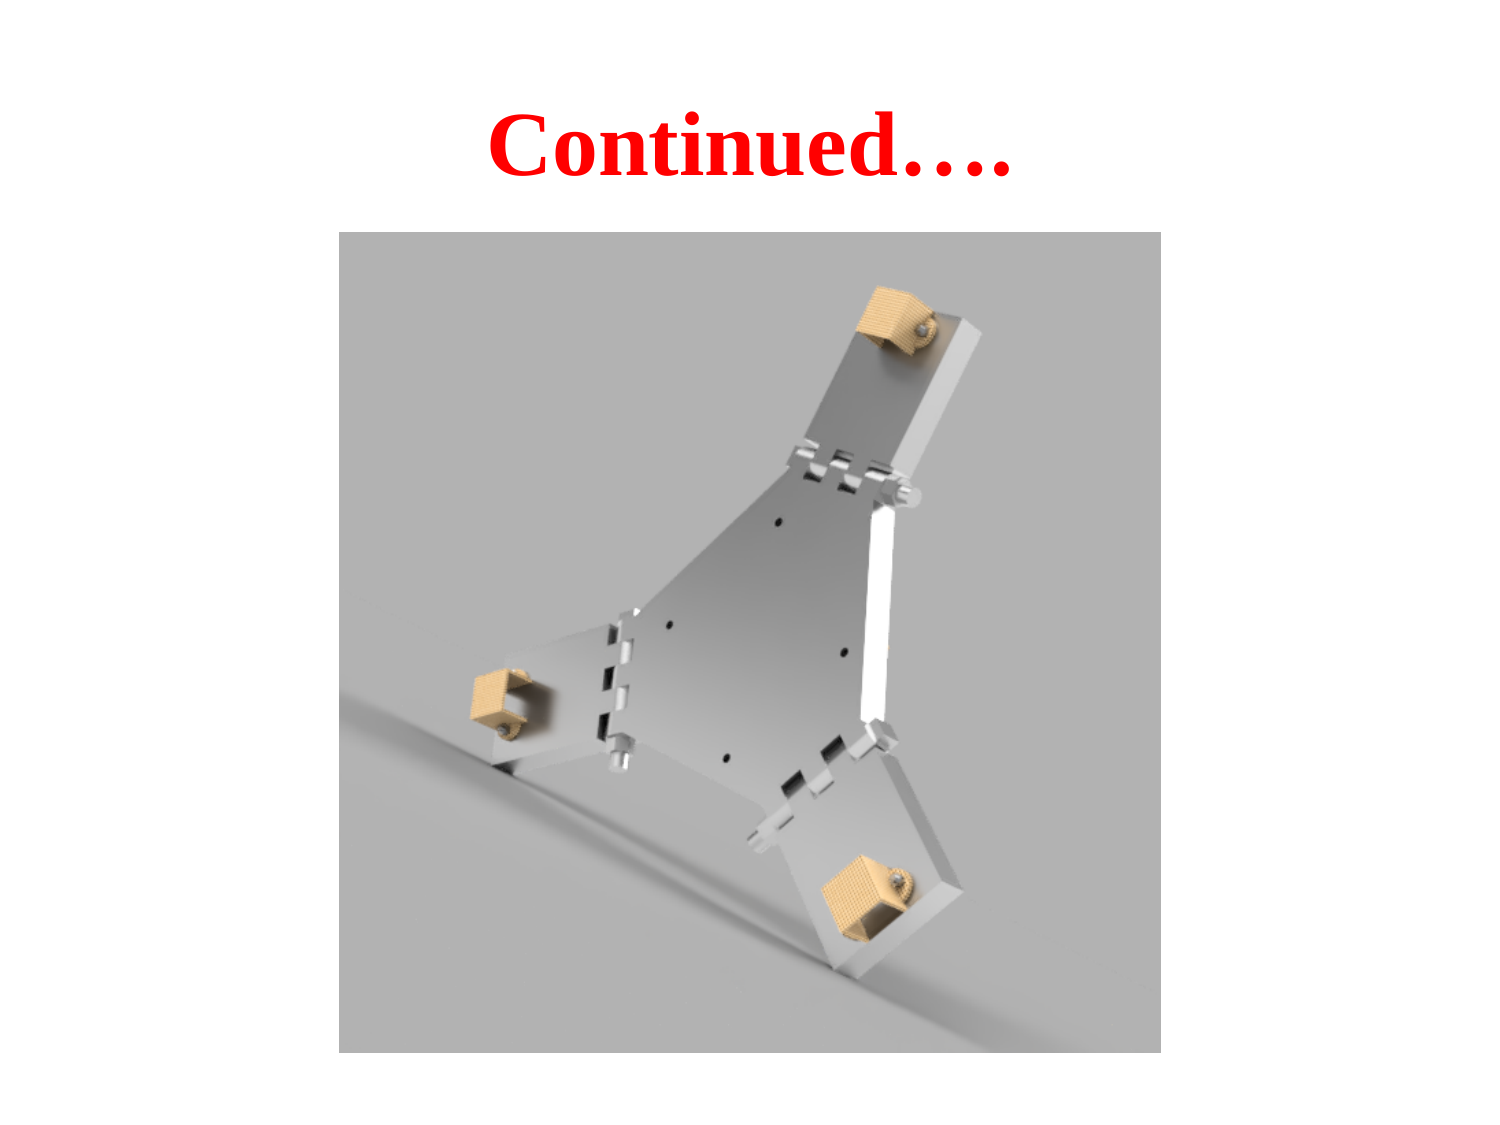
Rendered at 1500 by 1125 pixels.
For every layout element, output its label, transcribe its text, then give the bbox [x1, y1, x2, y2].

title Continued…. [75, 45, 1425, 233]
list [339, 232, 1161, 1053]
